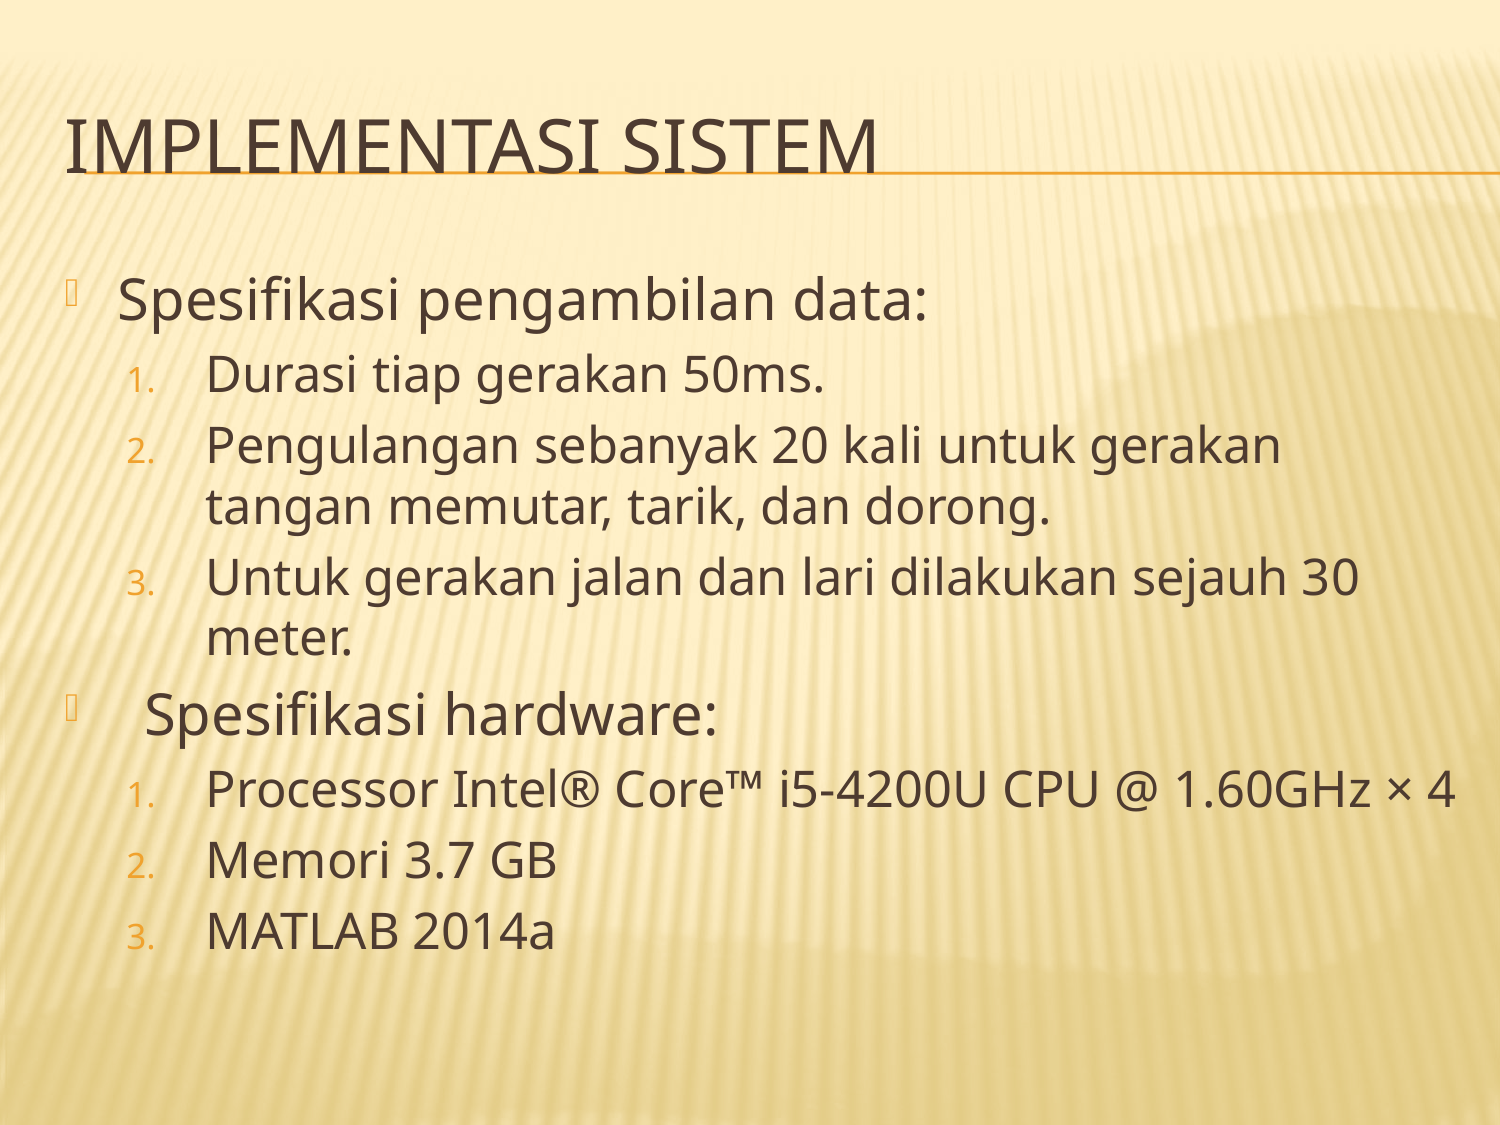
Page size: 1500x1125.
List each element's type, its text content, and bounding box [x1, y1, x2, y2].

list Spesifikasi pengambilan data: Durasi tiap gerakan 50ms. Pengulangan sebanyak 20 kali untuk gerakan tangan memutar, tarik, dan dorong. Untuk gerakan jalan dan lari dilakukan sejauh 30 meter. Spesifikasi hardware: Processor Intel® Core™ i5-4200U CPU @ 1.60GHz × 4 Memori 3.7 GB MATLAB 2014a [50, 254, 1475, 998]
title Implementasi sistem [50, 75, 1475, 213]
